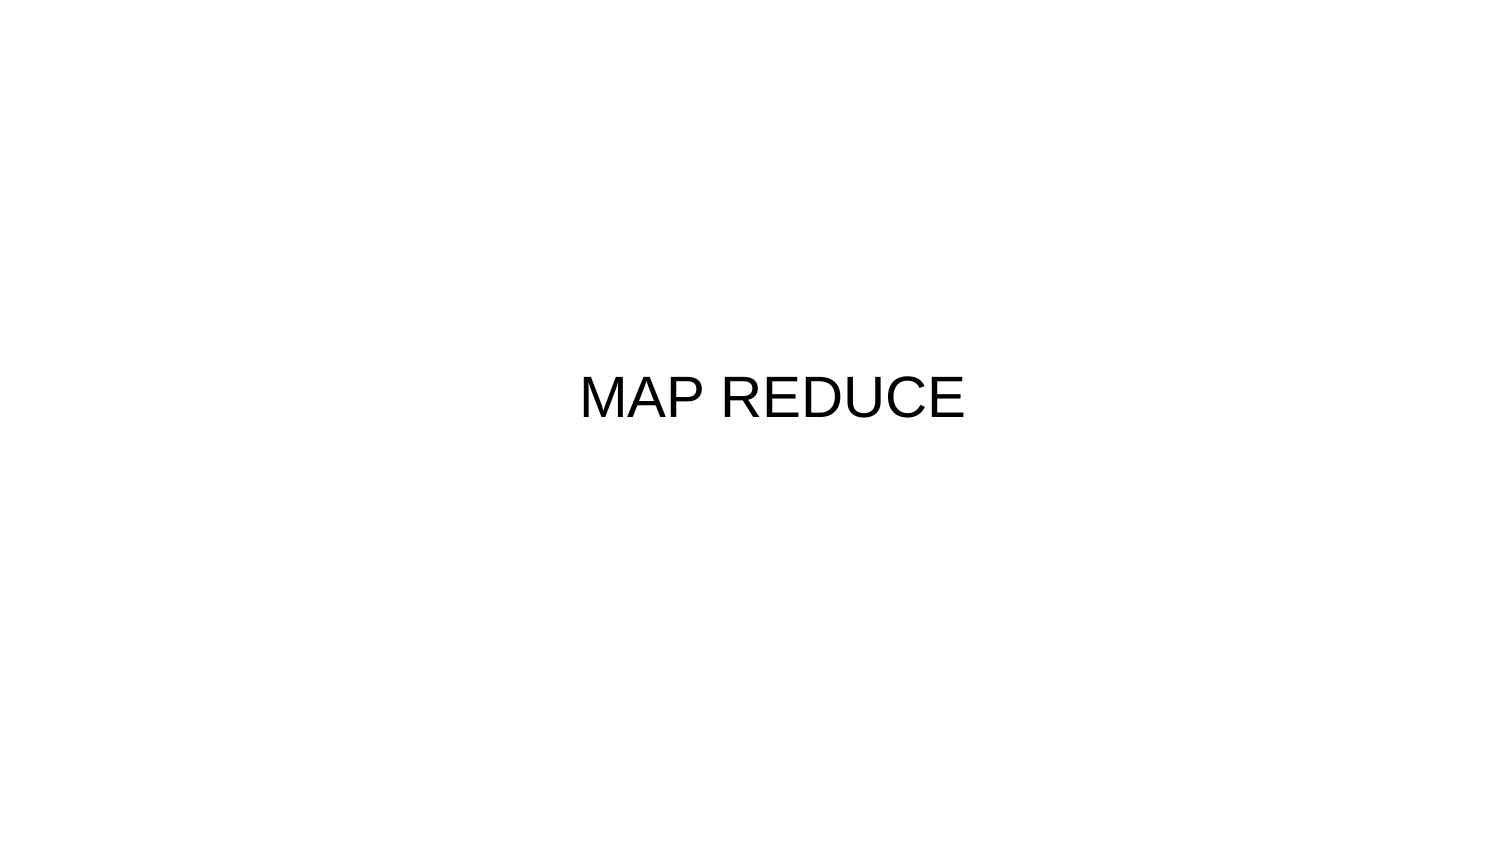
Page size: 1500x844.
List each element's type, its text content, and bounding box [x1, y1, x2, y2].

title MAP REDUCE [76, 344, 1475, 439]
